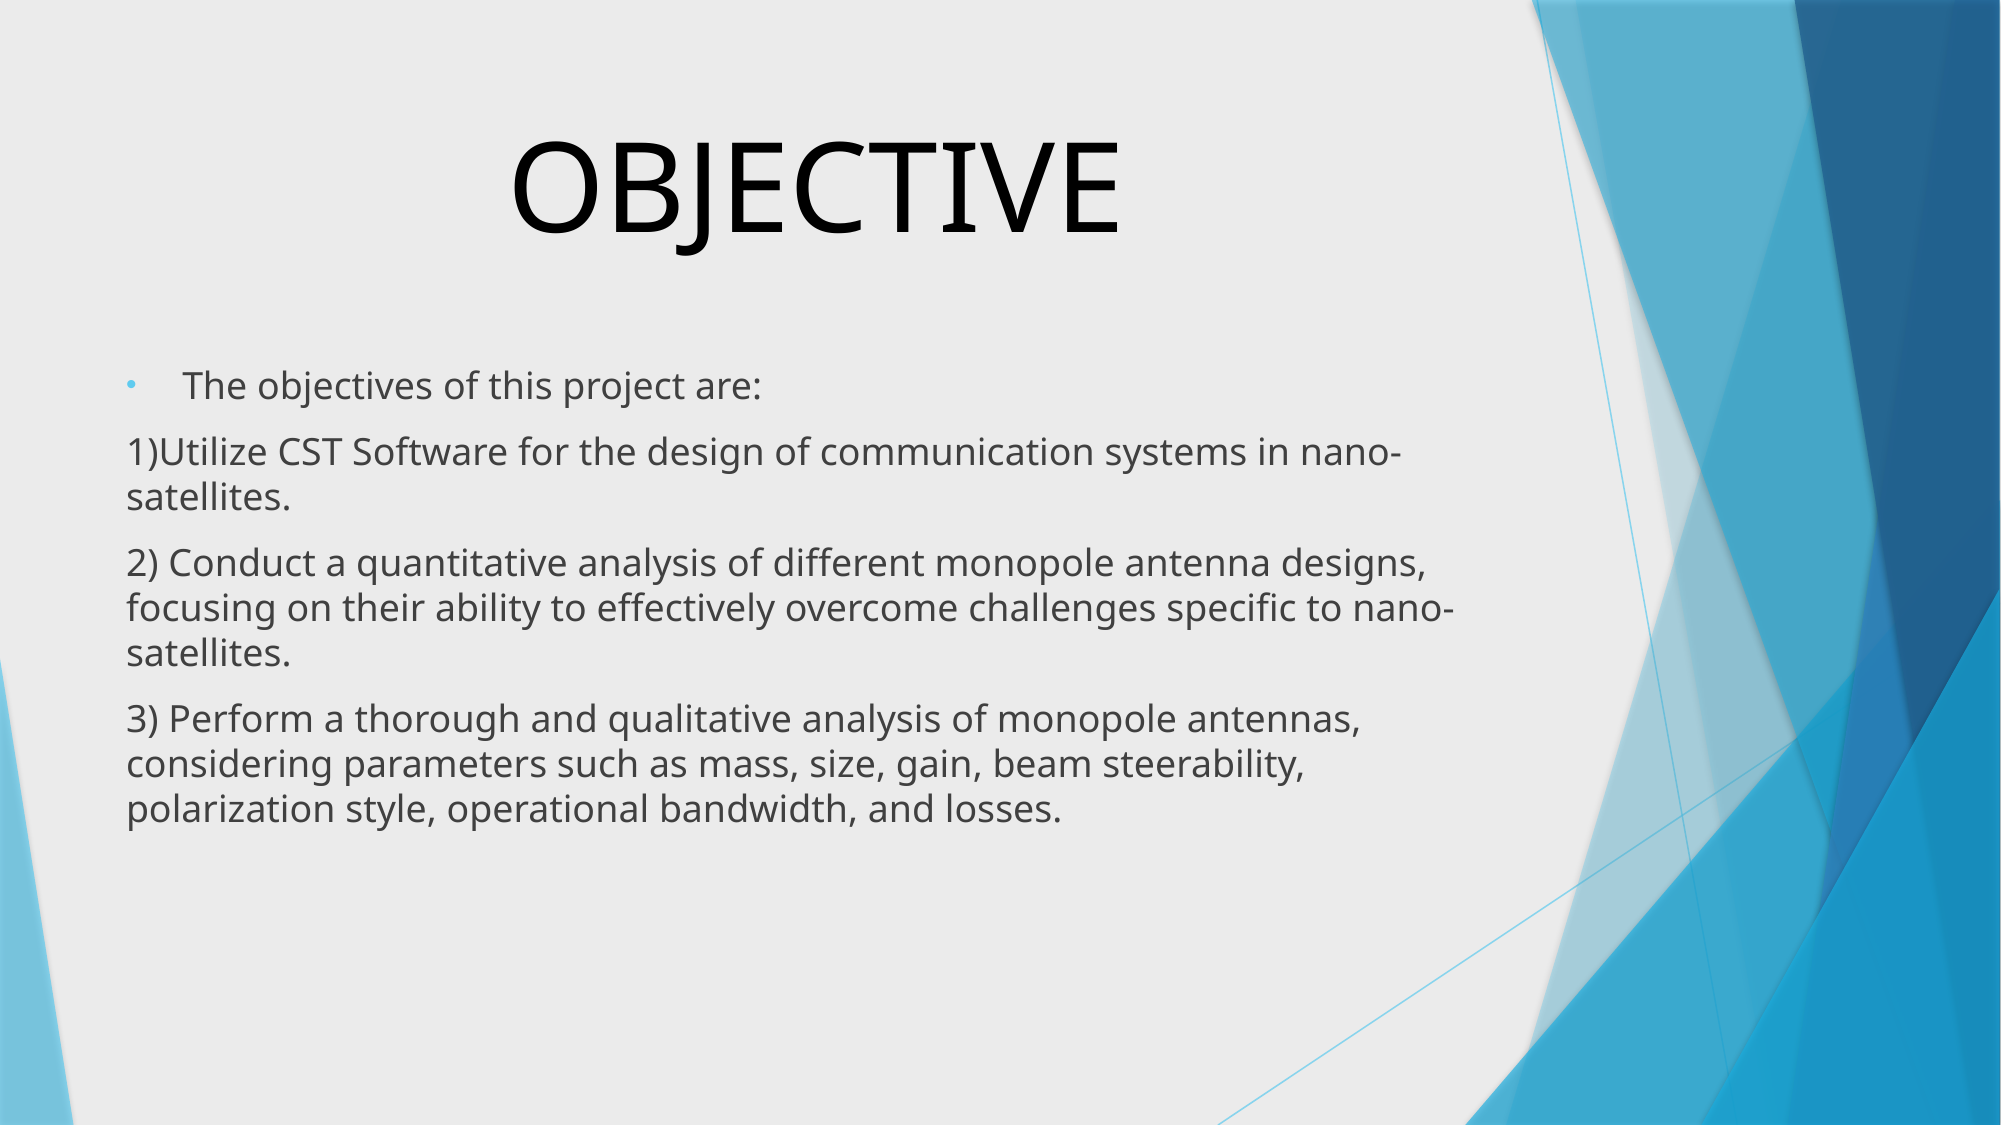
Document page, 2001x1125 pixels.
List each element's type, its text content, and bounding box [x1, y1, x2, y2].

list The objectives of this project are: 1)Utilize CST Software for the design of communication systems in nano-satellites. 2) Conduct a quantitative analysis of different monopole antenna designs, focusing on their ability to effectively overcome challenges specific to nano-satellites. 3) Perform a thorough and qualitative analysis of monopole antennas, considering parameters such as mass, size, gain, beam steerability, polarization style, operational bandwidth, and losses. [111, 354, 1522, 992]
title OBJECTIVE [111, 99, 1522, 317]
